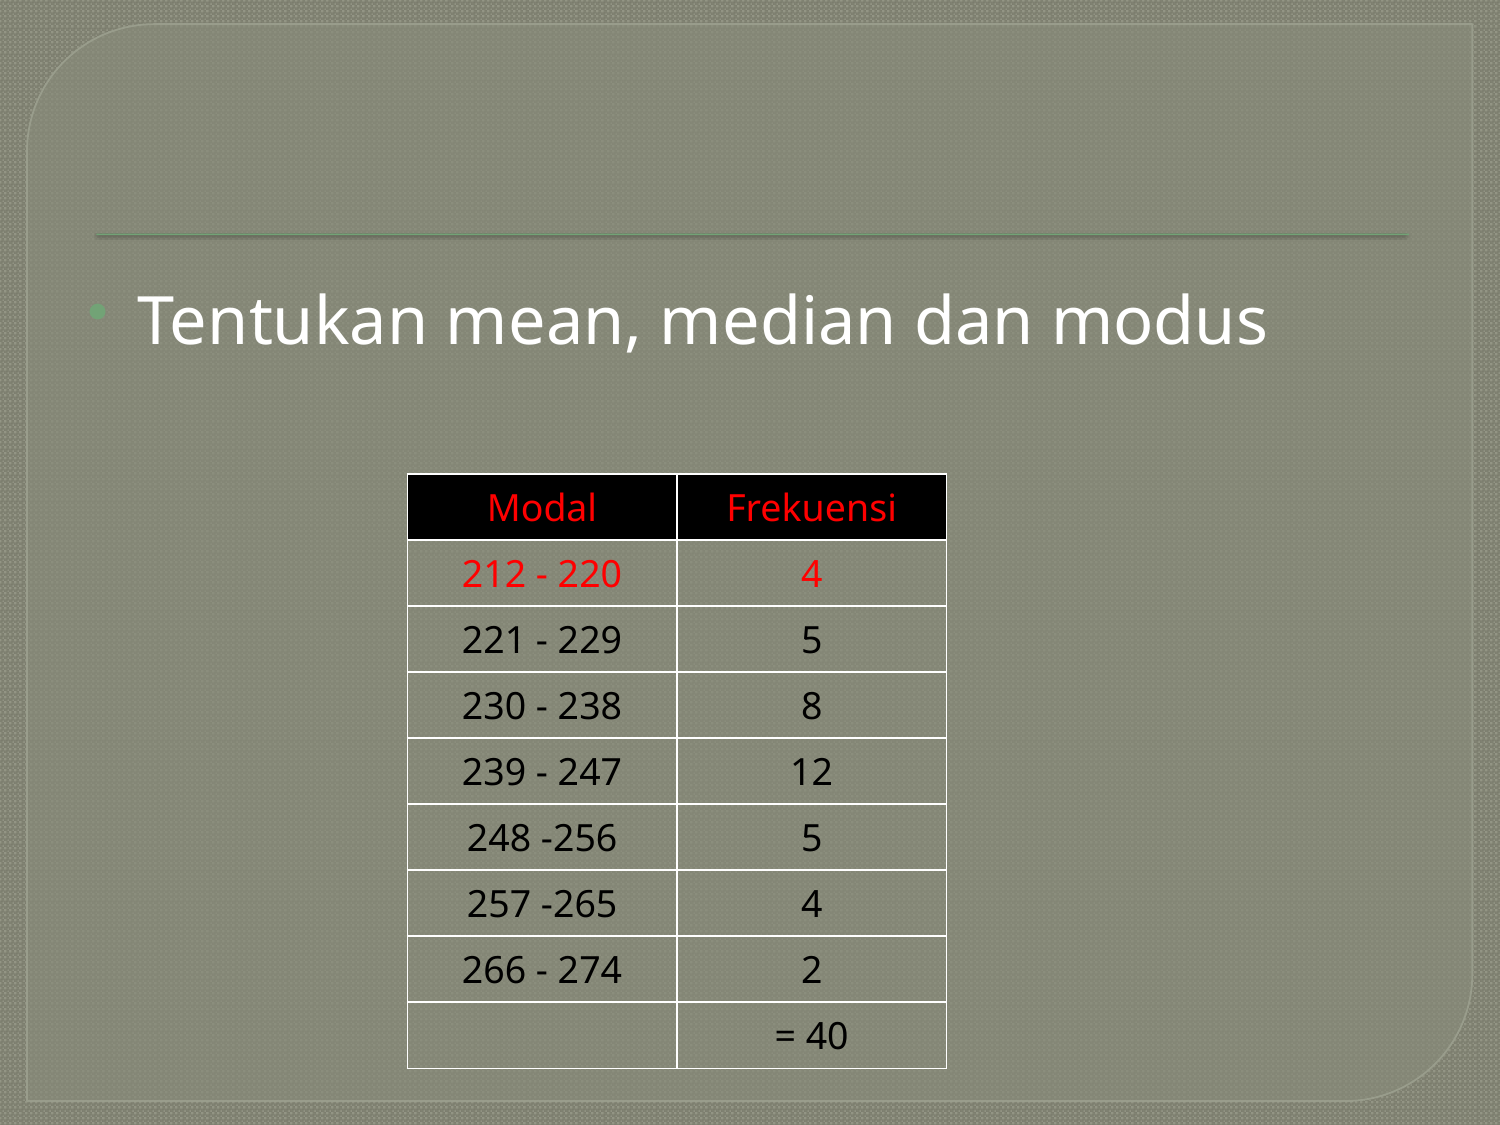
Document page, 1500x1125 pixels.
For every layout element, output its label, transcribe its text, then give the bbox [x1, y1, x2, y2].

table_header Frekuensi [678, 475, 946, 539]
list Tentukan mean, median dan modus [75, 270, 1425, 1013]
table_cell 221 - 229 [408, 607, 676, 671]
table_cell 4 [678, 871, 946, 935]
table_cell 239 - 247 [408, 739, 676, 803]
table_cell 248 -256 [408, 805, 676, 869]
table_header Modal [408, 475, 676, 539]
table_cell 266 - 274 [408, 937, 676, 1001]
table_cell = 40 [678, 1003, 946, 1068]
table_cell 5 [678, 607, 946, 671]
table_cell 257 -265 [408, 871, 676, 935]
table_cell 8 [678, 673, 946, 737]
table_cell 2 [678, 937, 946, 1001]
table_cell 12 [678, 739, 946, 803]
table_cell 230 - 238 [408, 673, 676, 737]
table_cell 4 [678, 541, 946, 605]
table_cell [408, 1003, 676, 1068]
table_cell 212 - 220 [408, 541, 676, 605]
table_cell 5 [678, 805, 946, 869]
